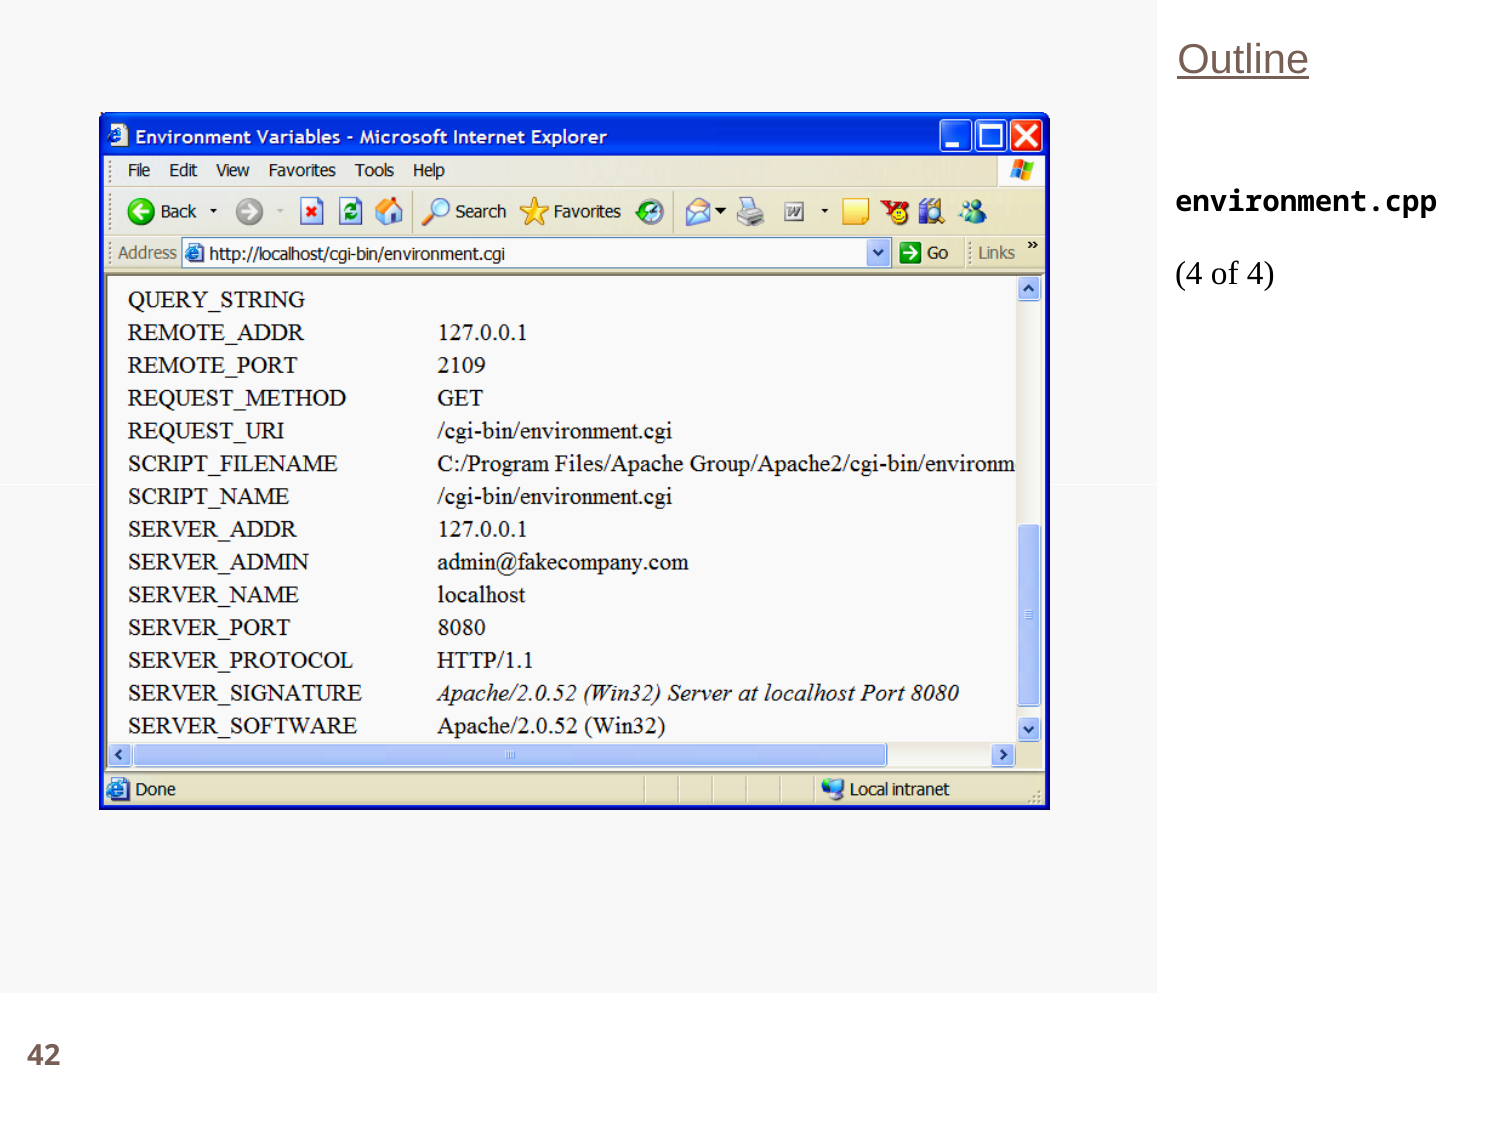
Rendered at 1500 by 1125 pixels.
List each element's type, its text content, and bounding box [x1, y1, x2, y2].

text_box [0, 0, 1161, 1022]
picture [99, 112, 1051, 811]
text_box Outline [1166, 24, 1500, 90]
slide_number 42 [0, 1032, 88, 1088]
text_box environment.cpp (4 of 4) [1174, 175, 1475, 299]
